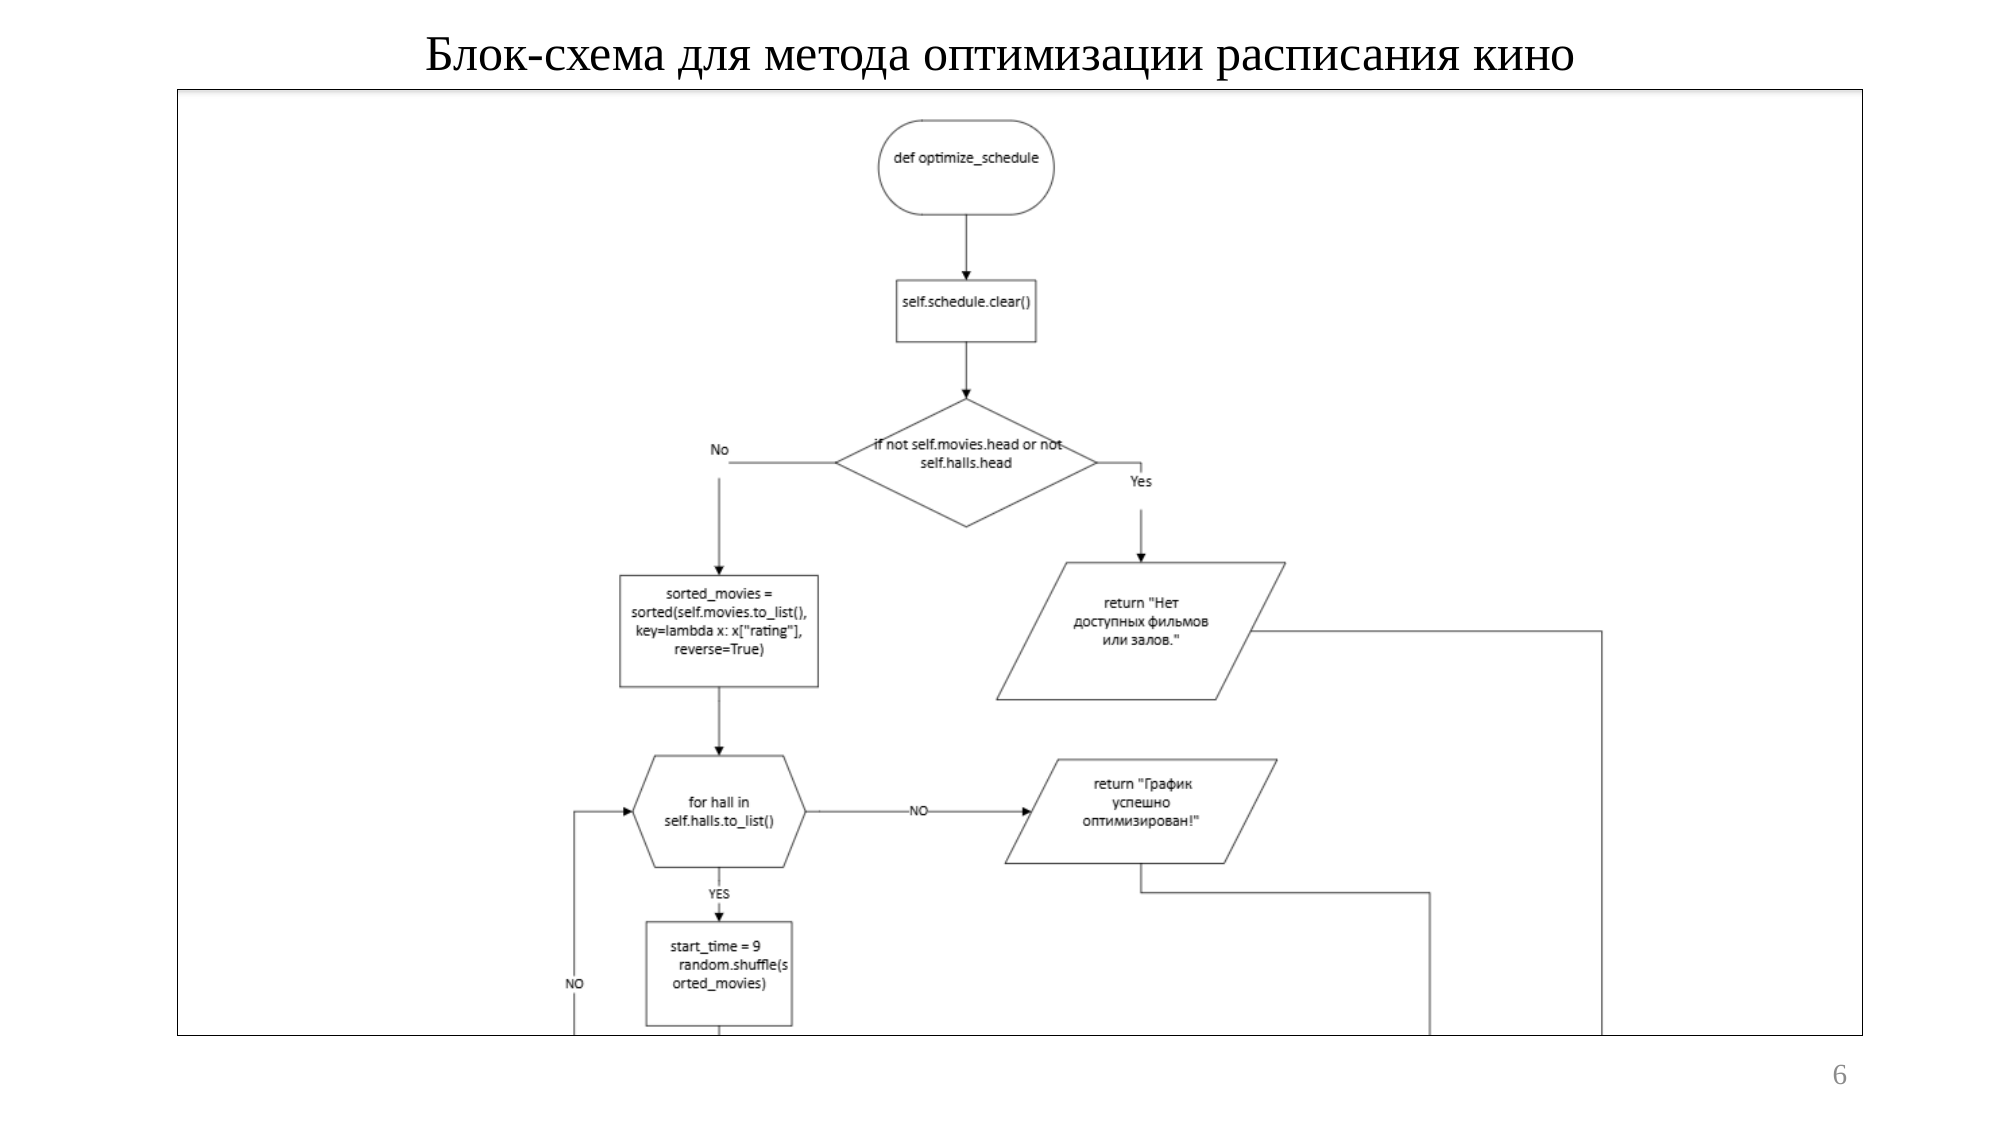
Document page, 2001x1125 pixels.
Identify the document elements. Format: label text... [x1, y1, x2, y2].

slide_number 6 [1412, 1042, 1863, 1103]
picture [177, 89, 1863, 1036]
text_box Блок-схема для метода оптимизации расписания кино [56, 13, 1946, 89]
